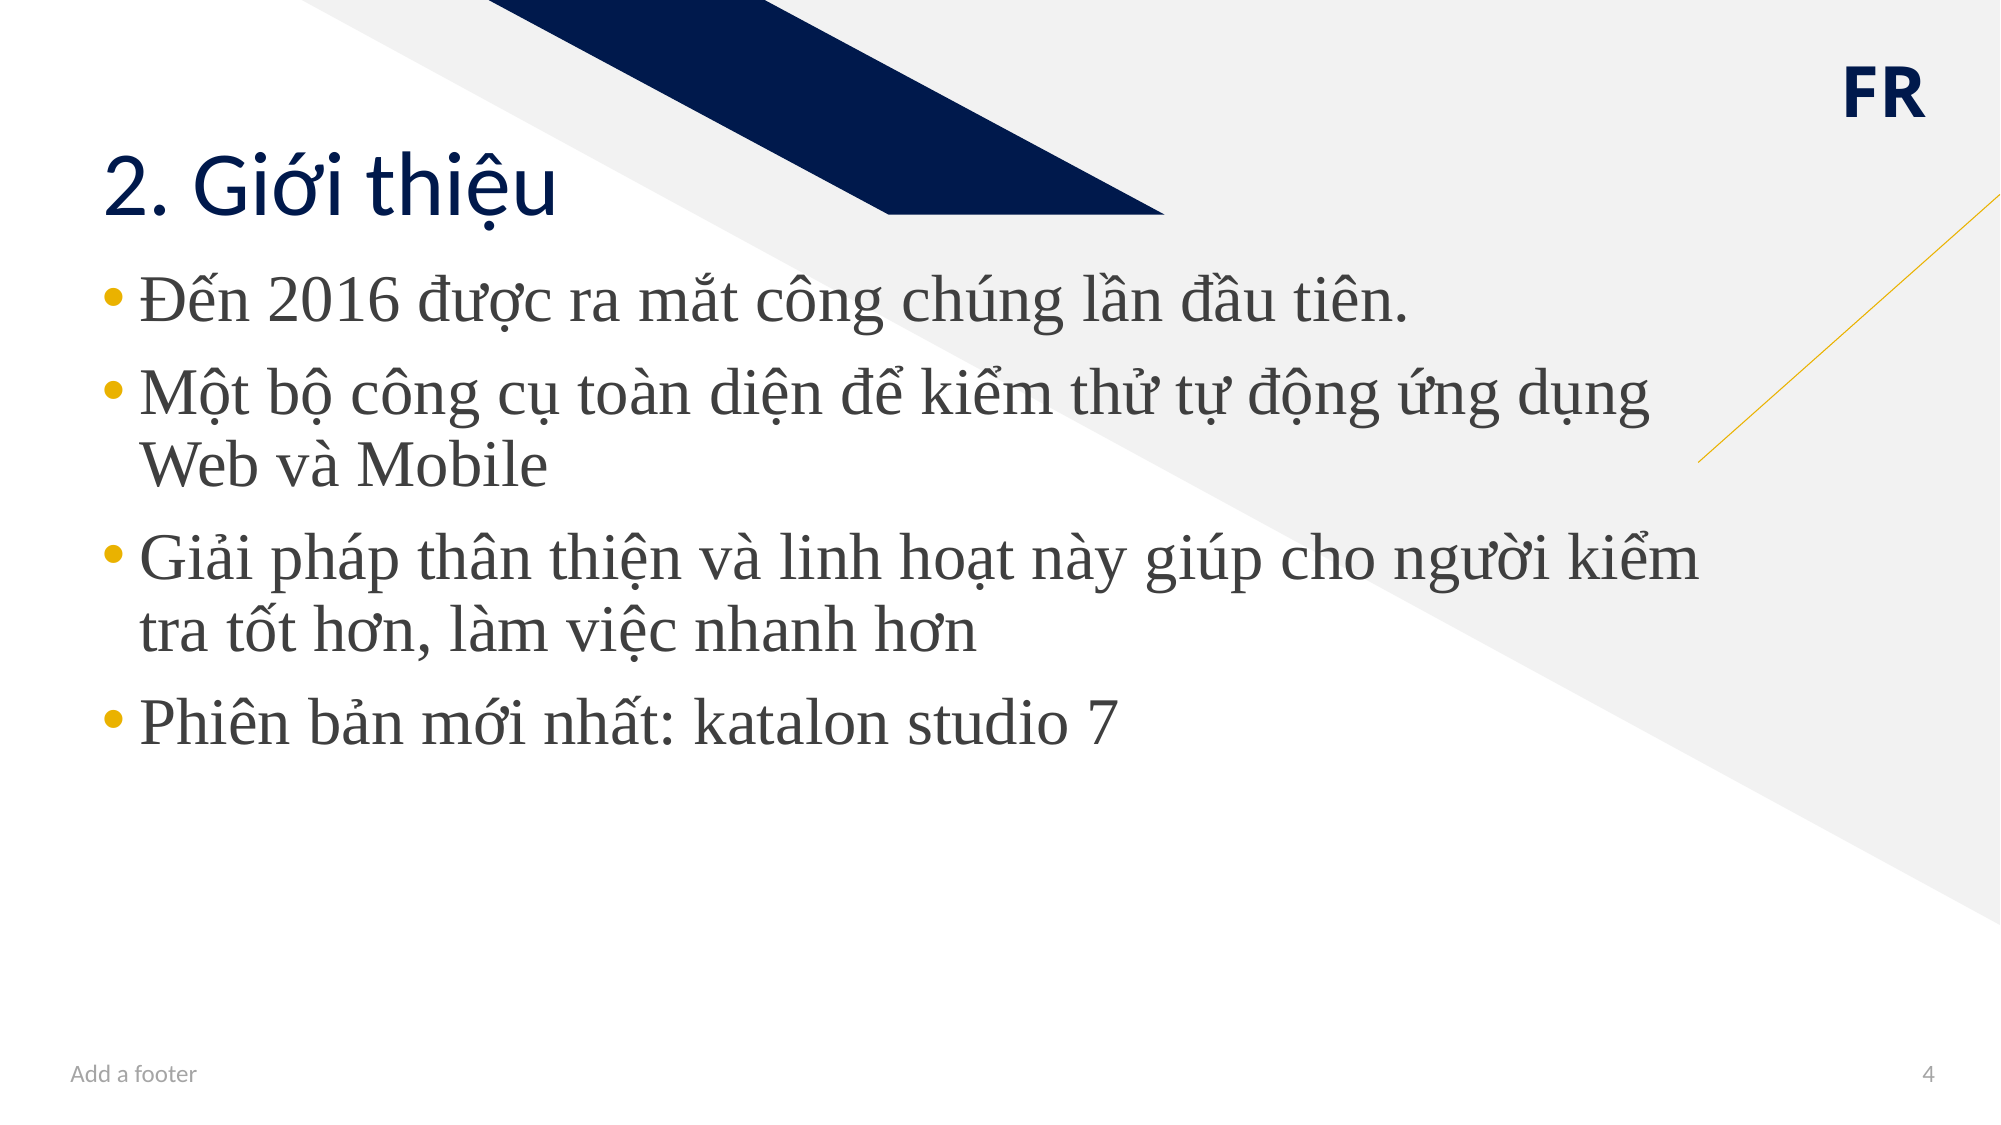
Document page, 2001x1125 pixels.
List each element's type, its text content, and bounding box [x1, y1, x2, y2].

footer Add a footer [55, 1042, 731, 1103]
slide_number 4 [1828, 1042, 1950, 1103]
title 2. Giới thiệu [87, 36, 1292, 236]
list Đến 2016 được ra mắt công chúng lần đầu tiên. Một bộ công cụ toàn diện để kiểm thử tự động ứng dụng Web và Mobile Giải pháp thân thiện và linh hoạt này giúp cho người kiểm tra tốt hơn, làm việc nhanh hơn Phiên bản mới nhất: katalon studio 7 [87, 256, 1772, 1010]
